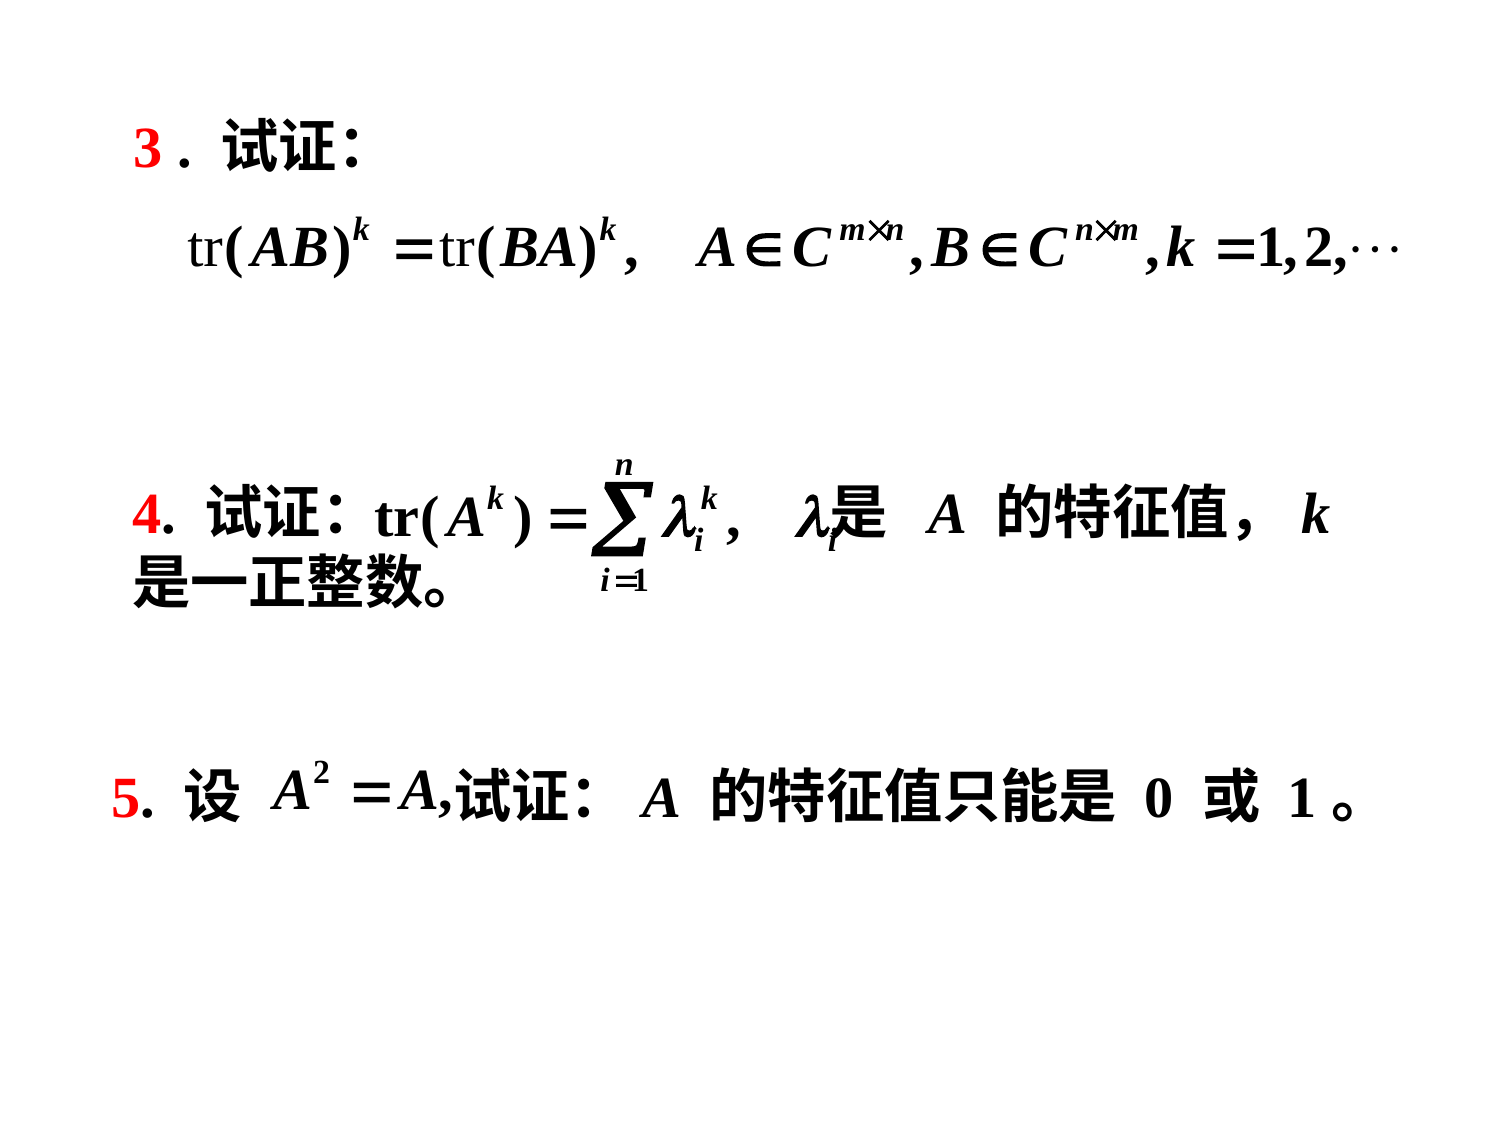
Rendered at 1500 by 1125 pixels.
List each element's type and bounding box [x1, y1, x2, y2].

text_box [111, 444, 1351, 625]
text_box [123, 101, 1407, 286]
text_box [123, 751, 1391, 838]
